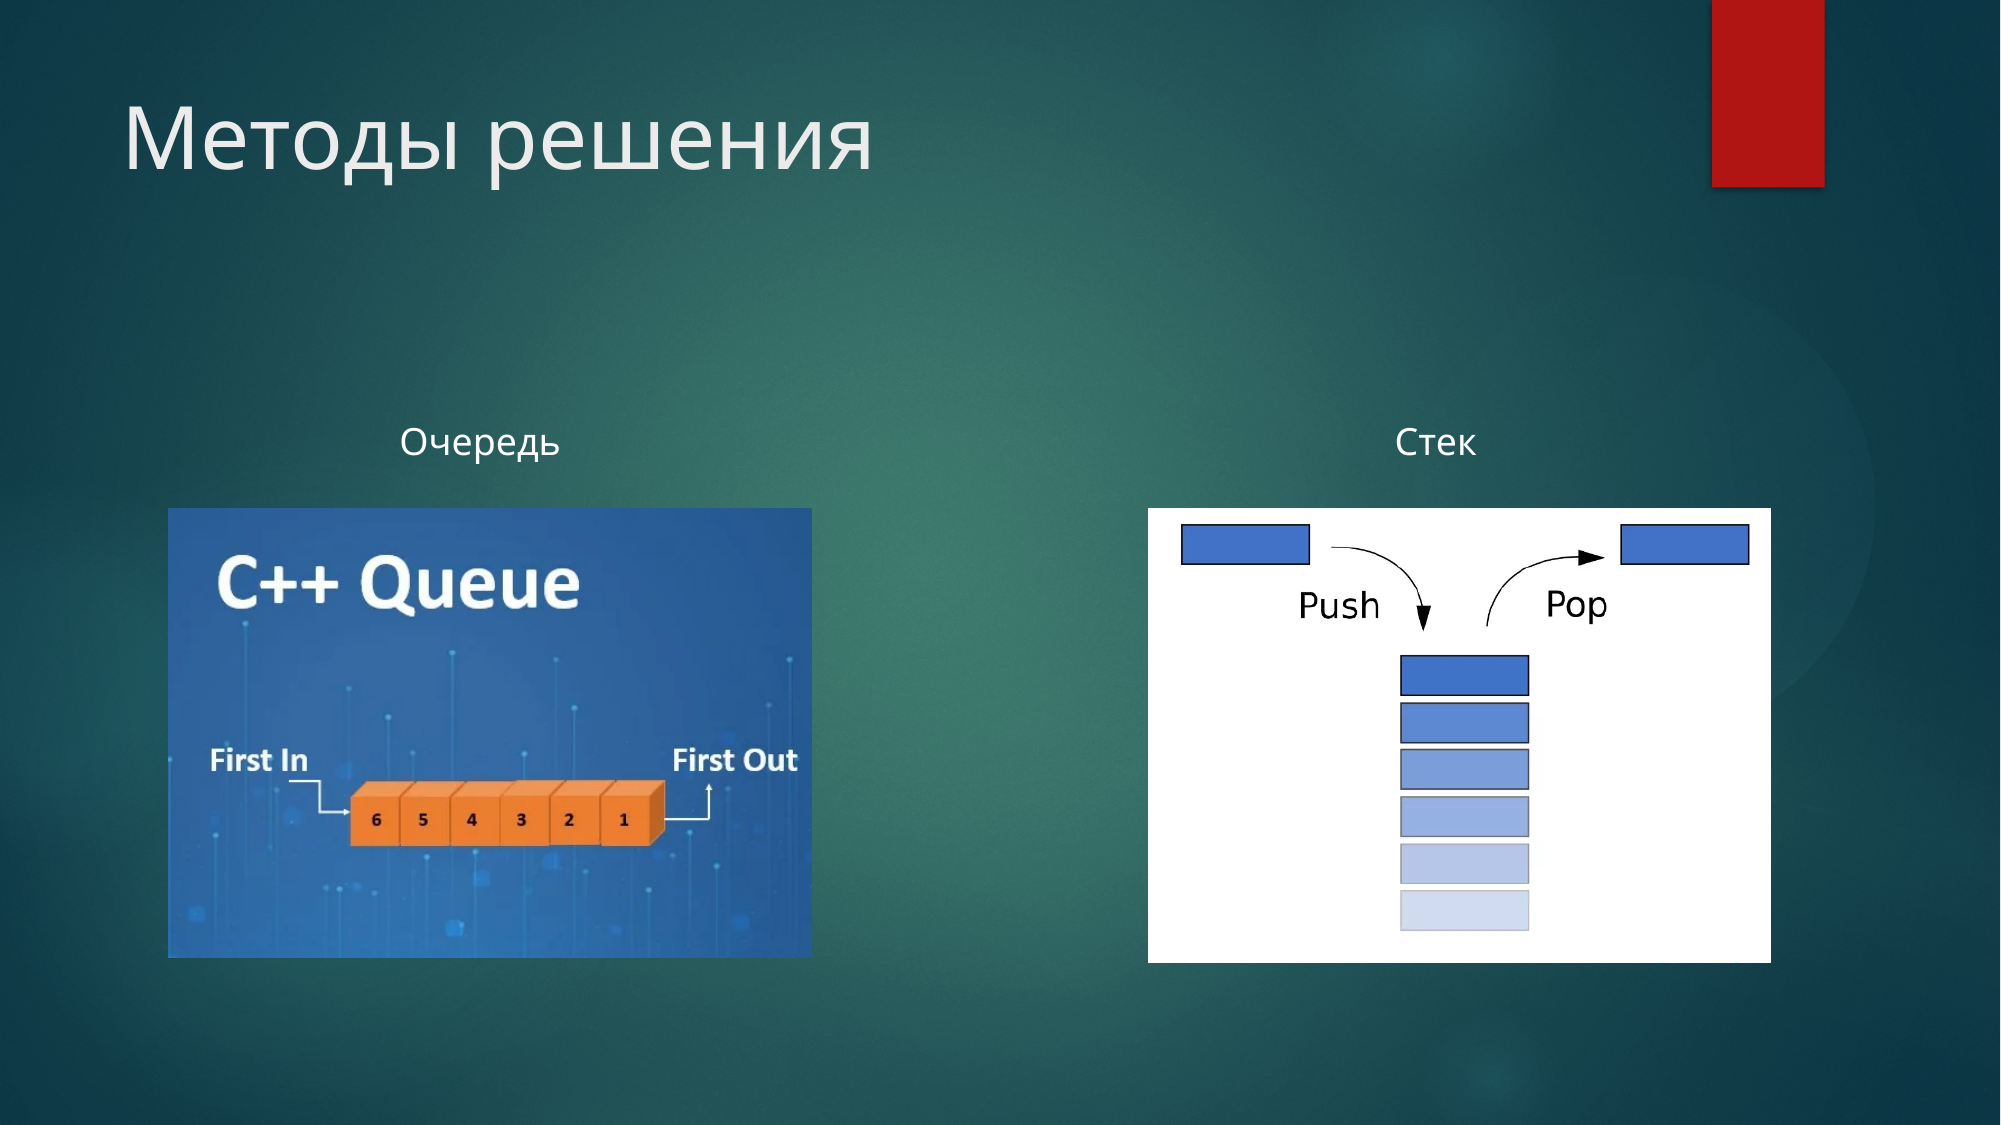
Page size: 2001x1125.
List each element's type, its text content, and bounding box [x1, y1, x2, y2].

text_box Стек [1379, 410, 1540, 471]
text_box Очередь [384, 410, 596, 471]
picture [0, 0, 2001, 1125]
title Методы решения [105, 74, 1649, 305]
